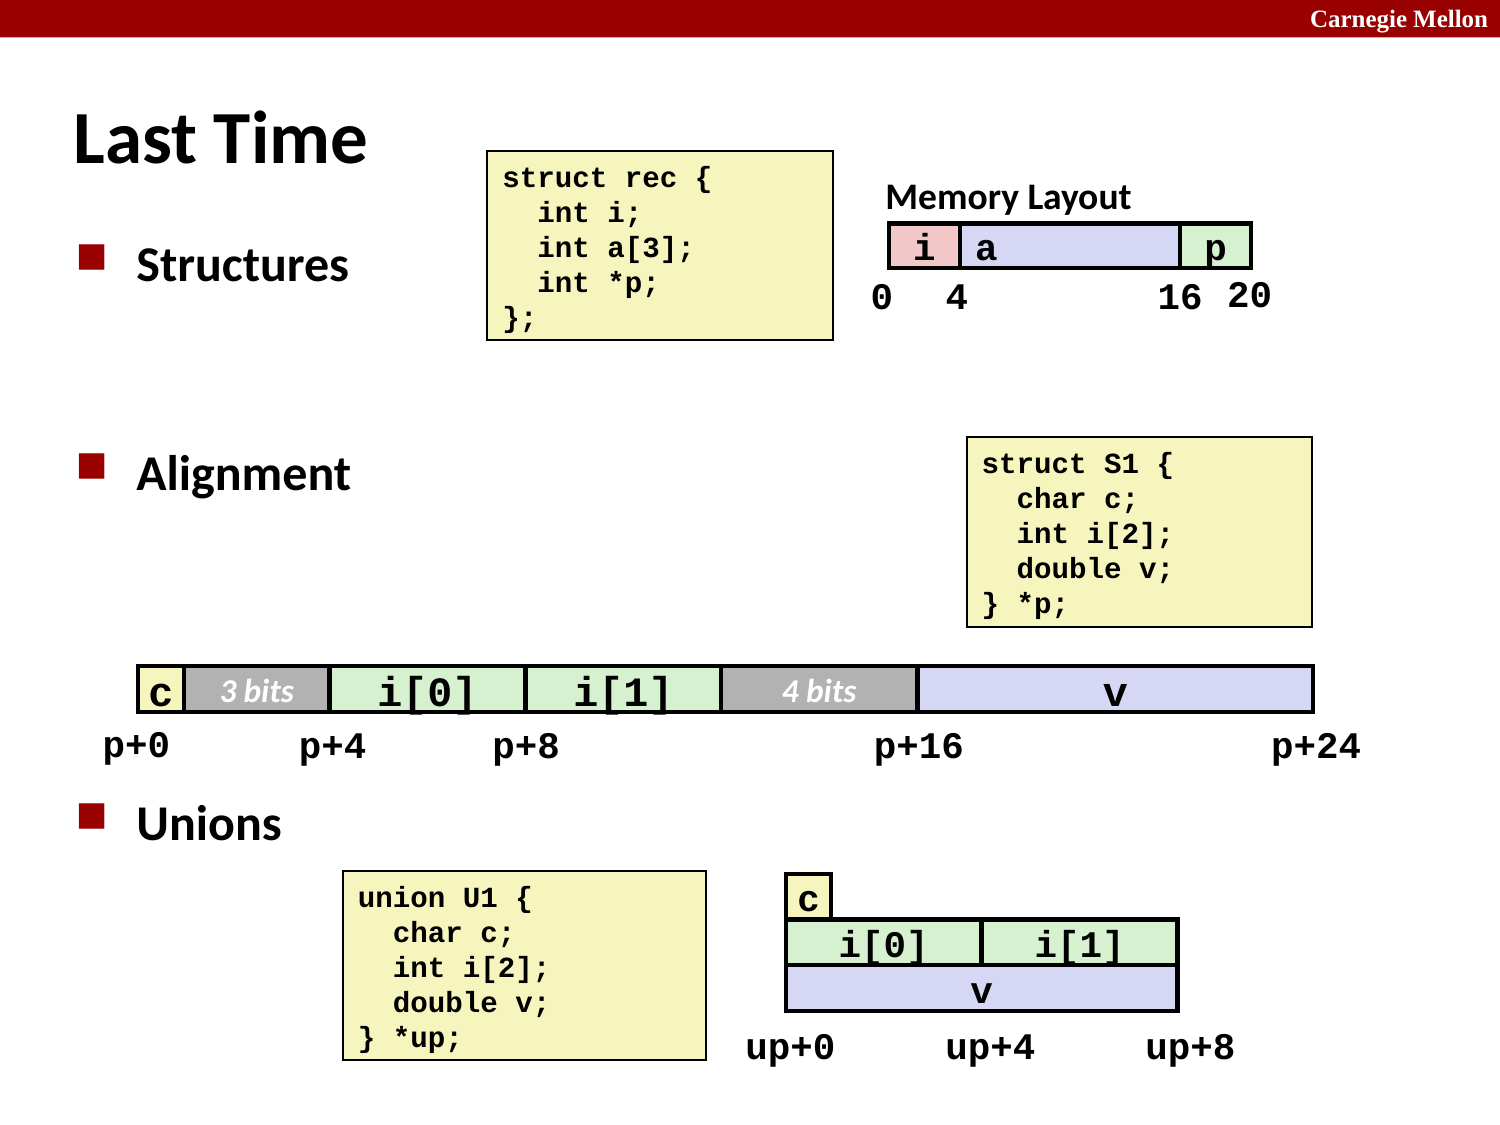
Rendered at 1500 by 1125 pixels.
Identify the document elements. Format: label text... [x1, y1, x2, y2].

text_box a [960, 223, 1180, 268]
text_box i [889, 223, 960, 268]
text_box struct S1 { char c; int i[2]; double v; } *p; [966, 437, 1313, 627]
text_box p+8 [477, 714, 575, 774]
text_box up+4 [930, 1015, 1051, 1075]
text_box i[1] [981, 919, 1178, 965]
text_box p+24 [1256, 714, 1376, 774]
text_box Memory Layout [870, 164, 1273, 233]
text_box 3 bits [183, 666, 330, 713]
title Last Time [58, 71, 1305, 197]
text_box i[0] [785, 919, 981, 965]
text_box v [785, 965, 1178, 1012]
text_box up+8 [1130, 1015, 1251, 1075]
text_box v [918, 666, 1314, 713]
text_box i[0] [330, 666, 525, 713]
text_box p+4 [284, 714, 382, 774]
text_box p [1180, 223, 1252, 265]
text_box 16 [1142, 265, 1218, 325]
text_box 4 bits [721, 666, 918, 713]
text_box 4 [930, 265, 984, 325]
text_box c [785, 873, 832, 919]
text_box up+0 [730, 1015, 851, 1075]
text_box struct rec { int i; int a[3]; int *p; }; [487, 151, 833, 341]
text_box p+0 [87, 712, 186, 772]
text_box c [137, 666, 183, 712]
text_box p+16 [859, 714, 979, 774]
text_box 0 [855, 265, 909, 325]
text_box 20 [1212, 262, 1288, 322]
text_box union U1 { char c; int i[2]; double v; } *up; [343, 871, 706, 1061]
list Structures Alignment Unions [64, 223, 1361, 1040]
text_box i[1] [525, 666, 721, 713]
